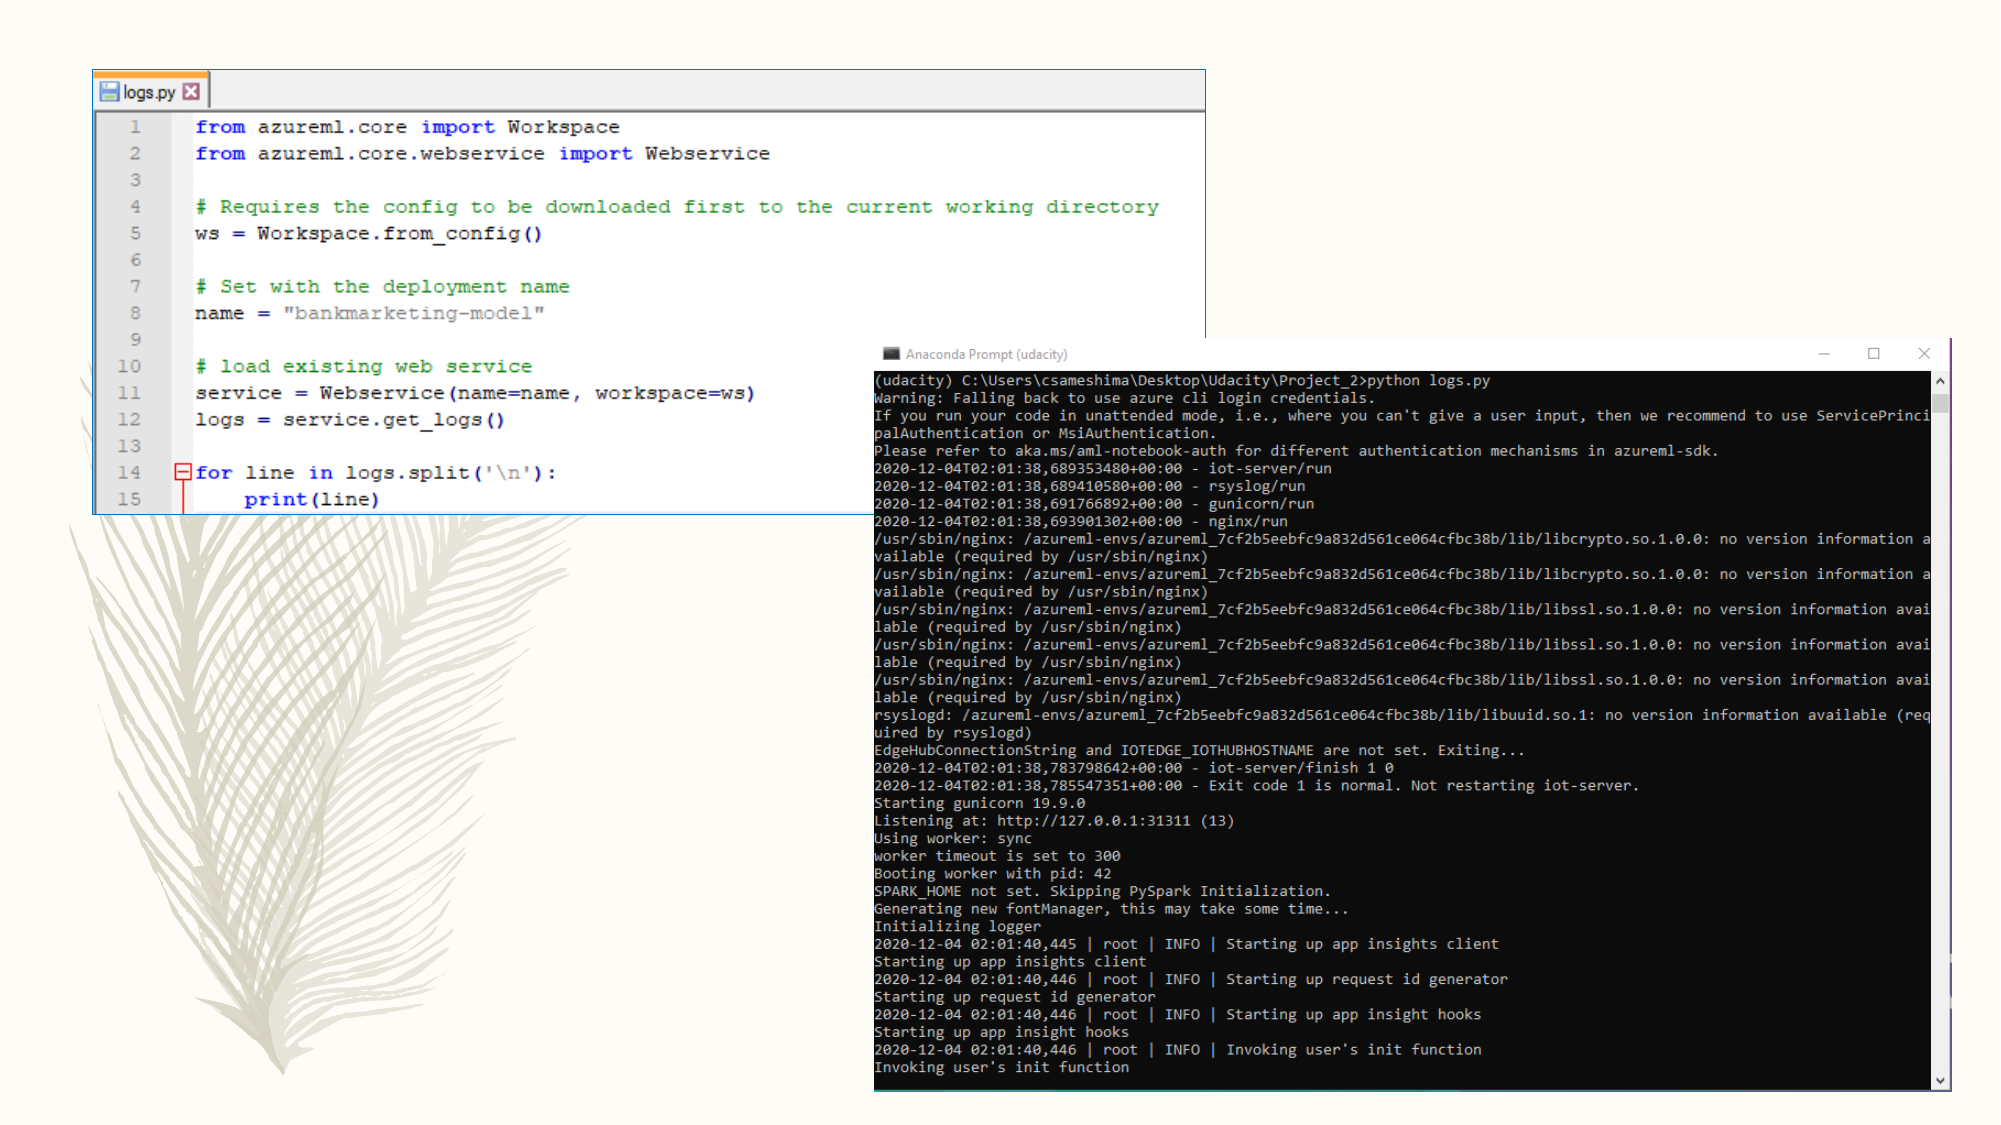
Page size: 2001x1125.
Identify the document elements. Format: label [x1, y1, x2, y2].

picture [92, 68, 1952, 1093]
